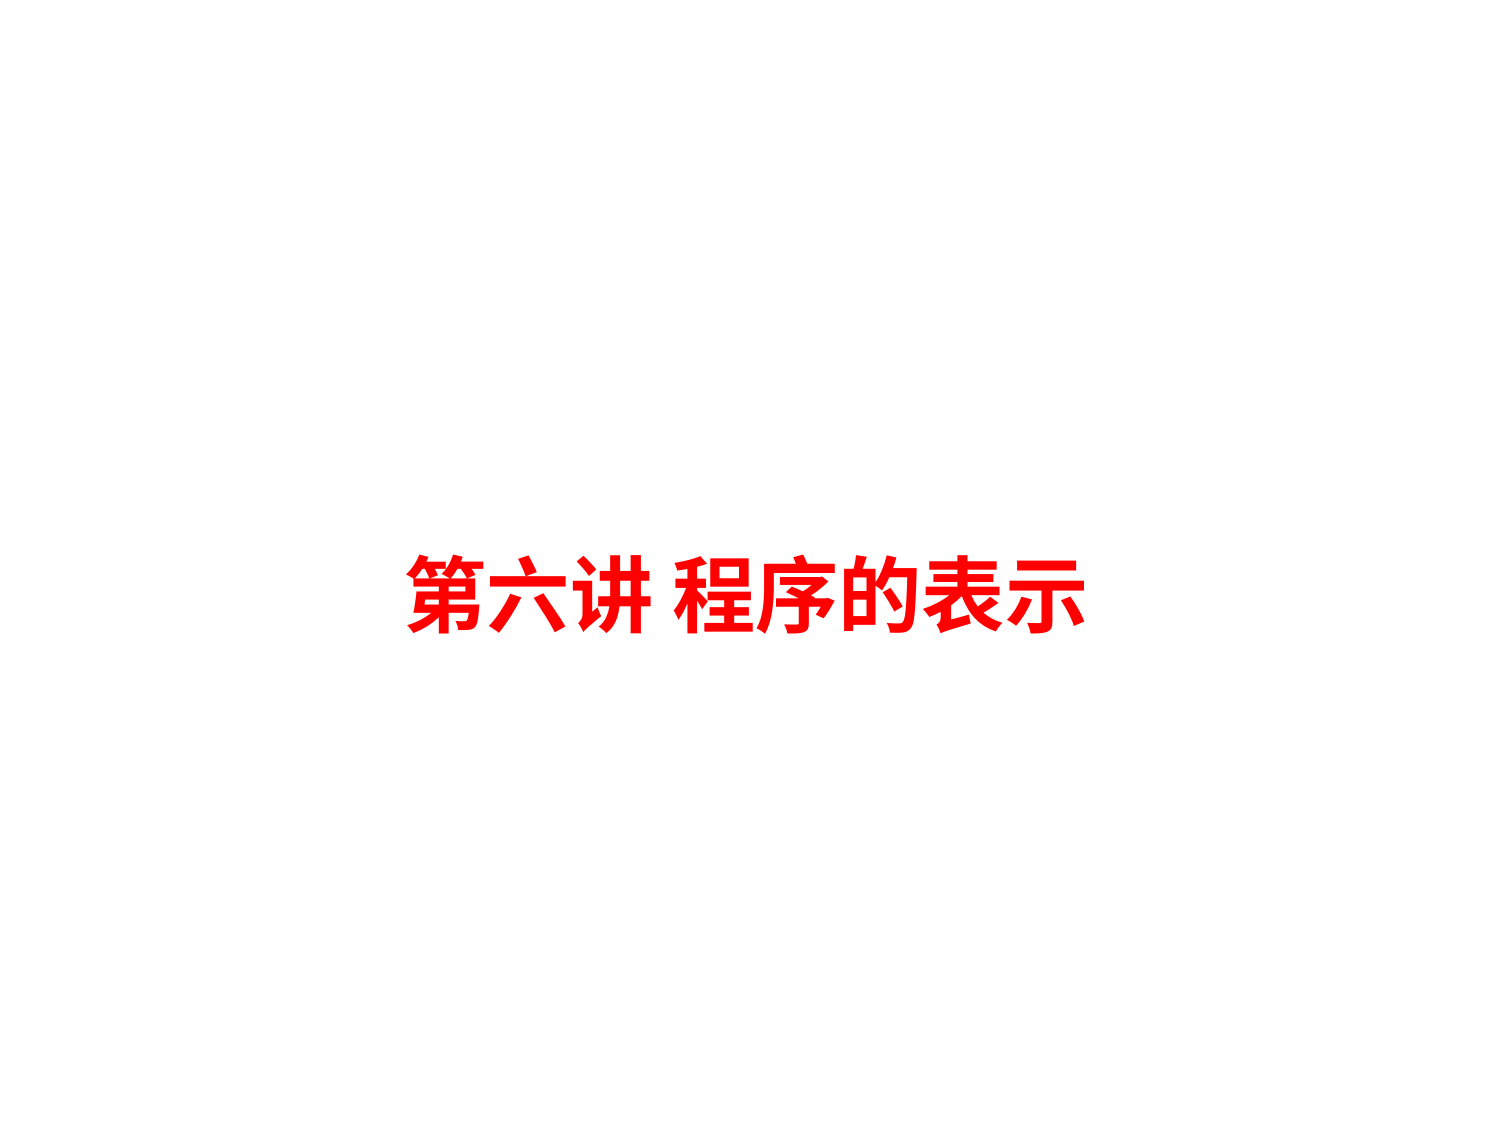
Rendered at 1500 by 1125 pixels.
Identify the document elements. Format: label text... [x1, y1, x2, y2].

title 第六讲 程序的表示 [77, 33, 1415, 1014]
